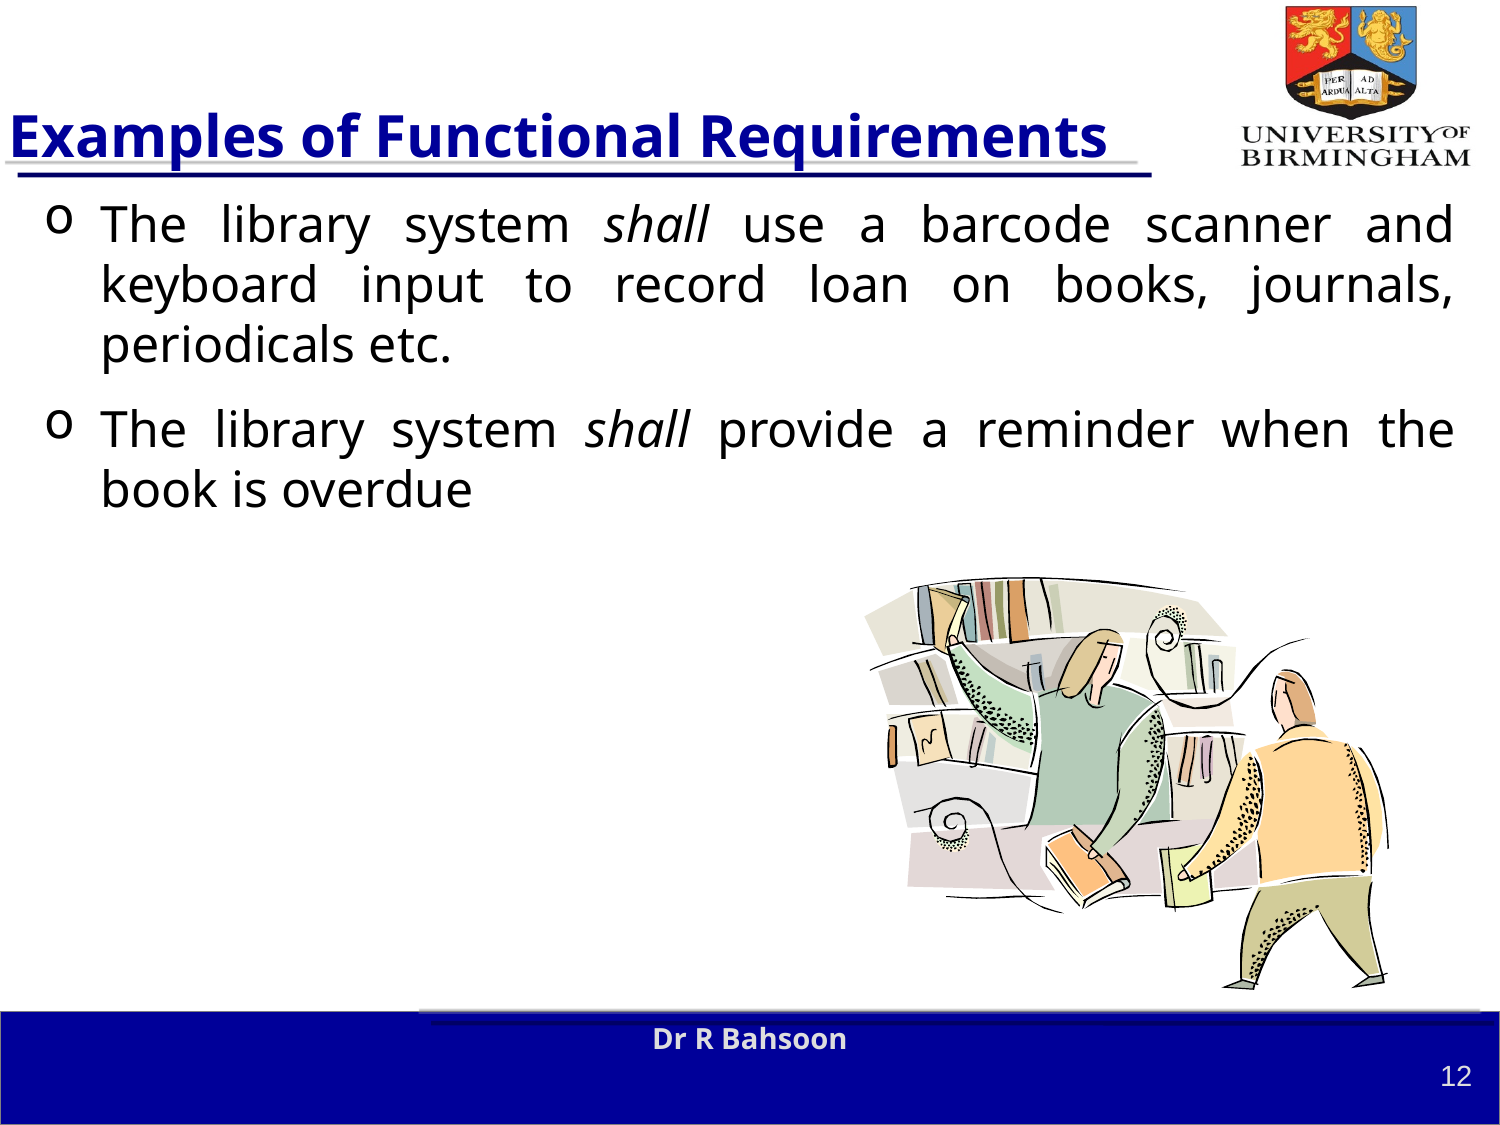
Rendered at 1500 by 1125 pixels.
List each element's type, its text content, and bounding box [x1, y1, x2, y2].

picture [864, 571, 1395, 995]
footer Dr R Bahsoon [437, 1012, 1063, 1091]
list The library system shall use a barcode scanner and keyboard input to record loan on books, journals, periodicals etc. The library system shall provide a reminder when the book is overdue [29, 184, 1471, 970]
picture [1208, 0, 1500, 188]
title Examples of Functional Requirements [0, 43, 1344, 225]
slide_number 12 [1125, 1050, 1488, 1113]
